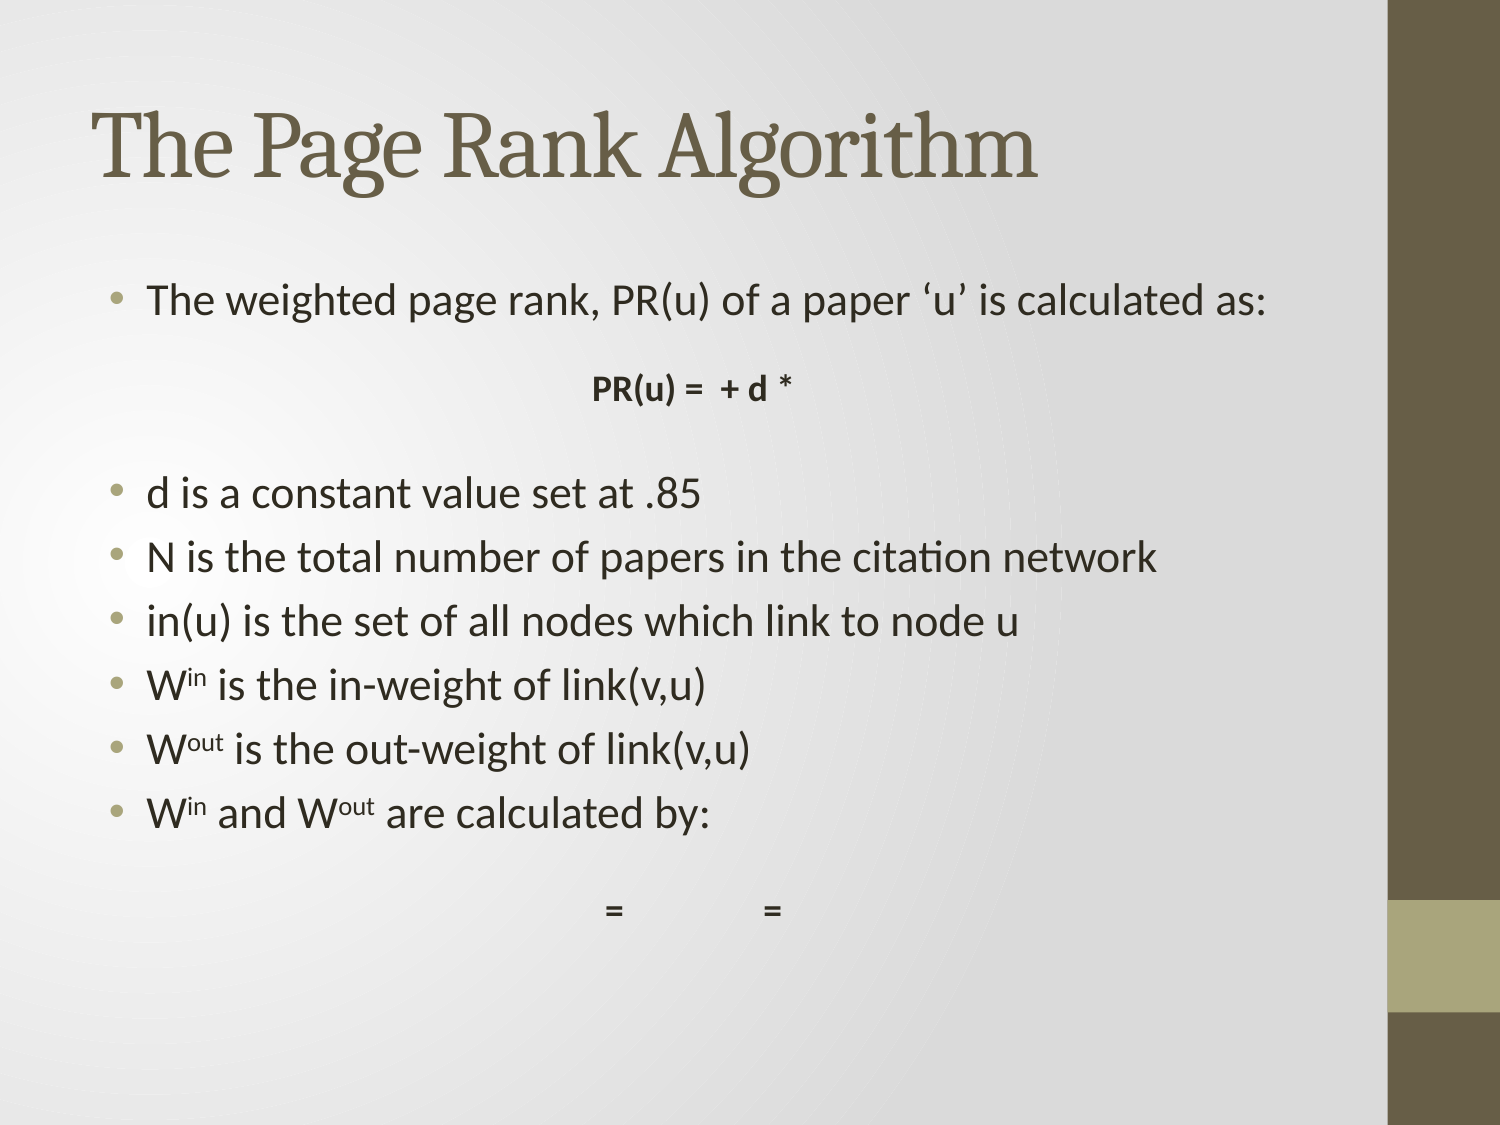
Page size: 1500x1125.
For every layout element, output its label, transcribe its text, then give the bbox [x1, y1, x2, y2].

list The weighted page rank, PR(u) of a paper ‘u’ is calculated as: d is a constant value set at .85 N is the total number of papers in the citation network in(u) is the set of all nodes which link to node u Win is the in-weight of link(v,u) Wout is the out-weight of link(v,u) Win and Wout are calculated by: [75, 262, 1325, 1050]
title The Page Rank Algorithm [75, 45, 1325, 233]
